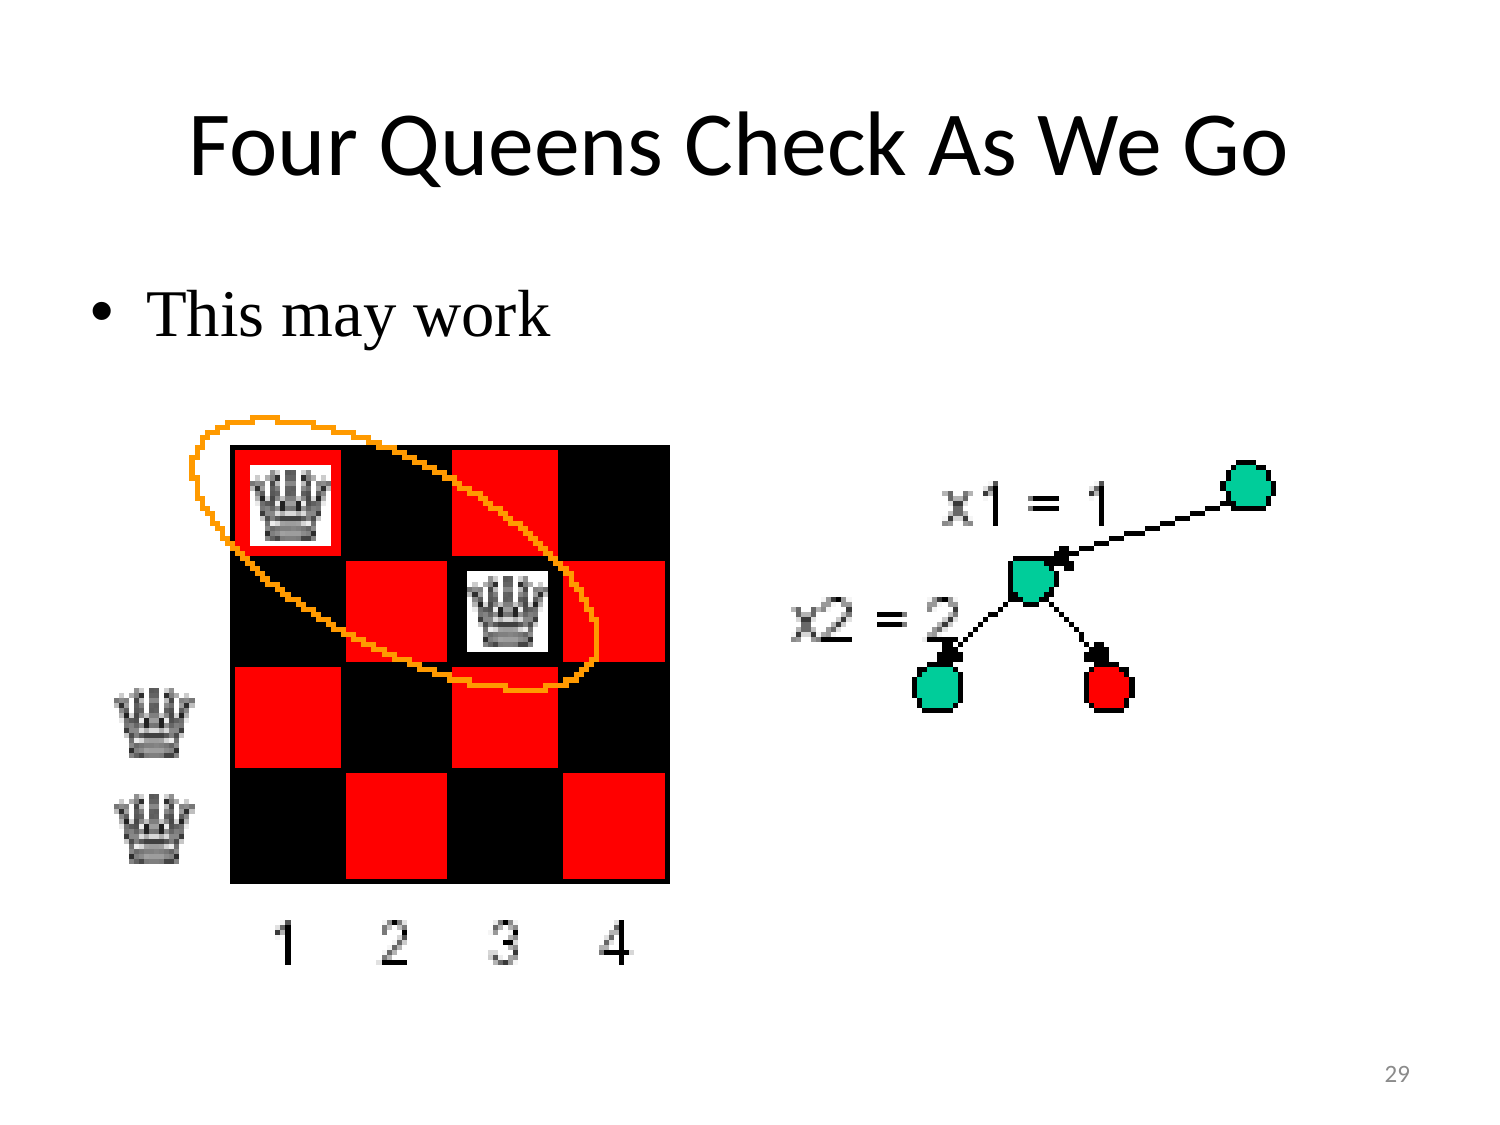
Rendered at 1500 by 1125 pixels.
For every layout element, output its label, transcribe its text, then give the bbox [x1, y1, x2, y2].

title Four Queens Check As We Go [75, 45, 1425, 233]
slide_number 29 [1074, 1042, 1425, 1103]
picture [99, 387, 1413, 992]
list This may work [75, 262, 1425, 1005]
